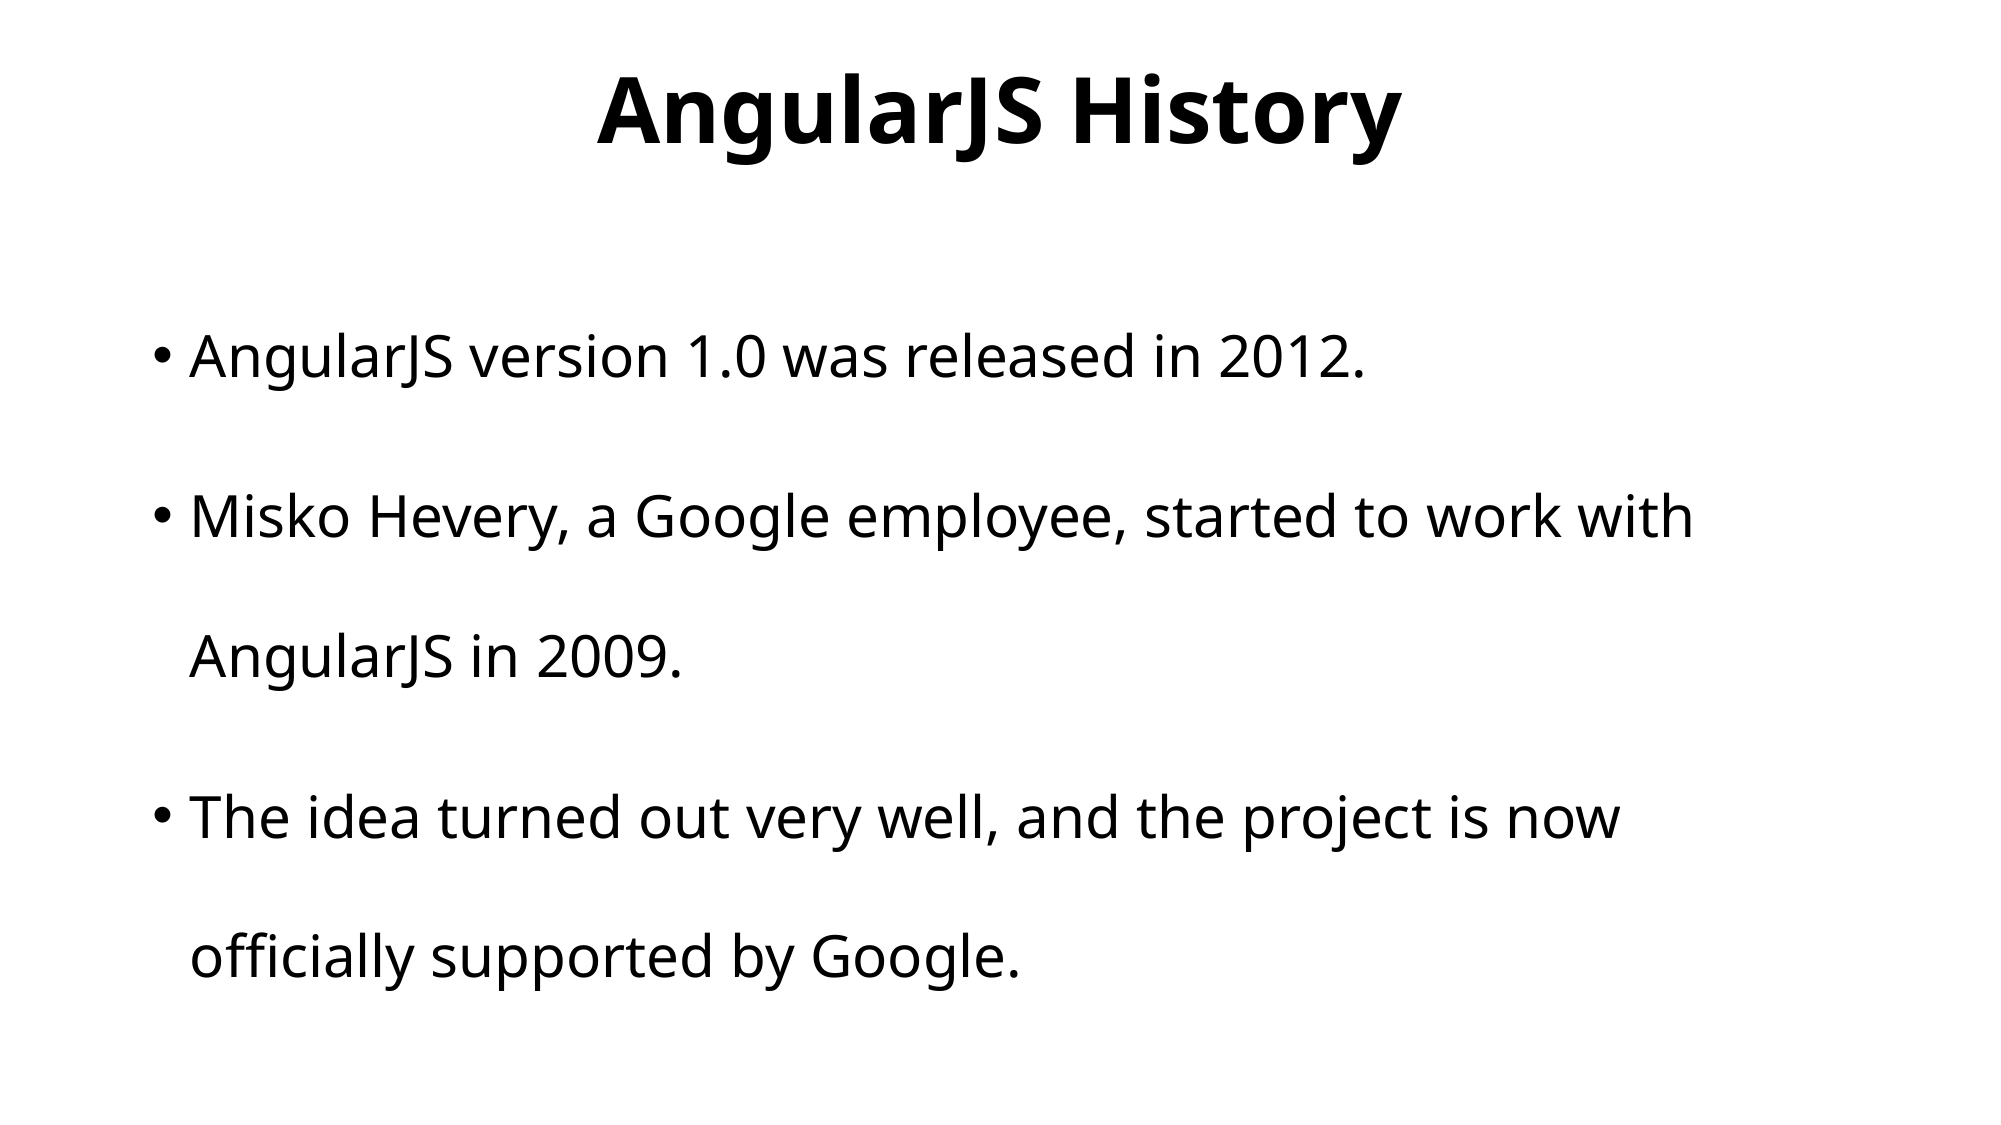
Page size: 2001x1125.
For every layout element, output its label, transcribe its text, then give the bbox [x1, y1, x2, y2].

list AngularJS version 1.0 was released in 2012. Misko Hevery, a Google employee, started to work with AngularJS in 2009. The idea turned out very well, and the project is now officially supported by Google. [137, 241, 1863, 1066]
title AngularJS History [137, 59, 1863, 241]
